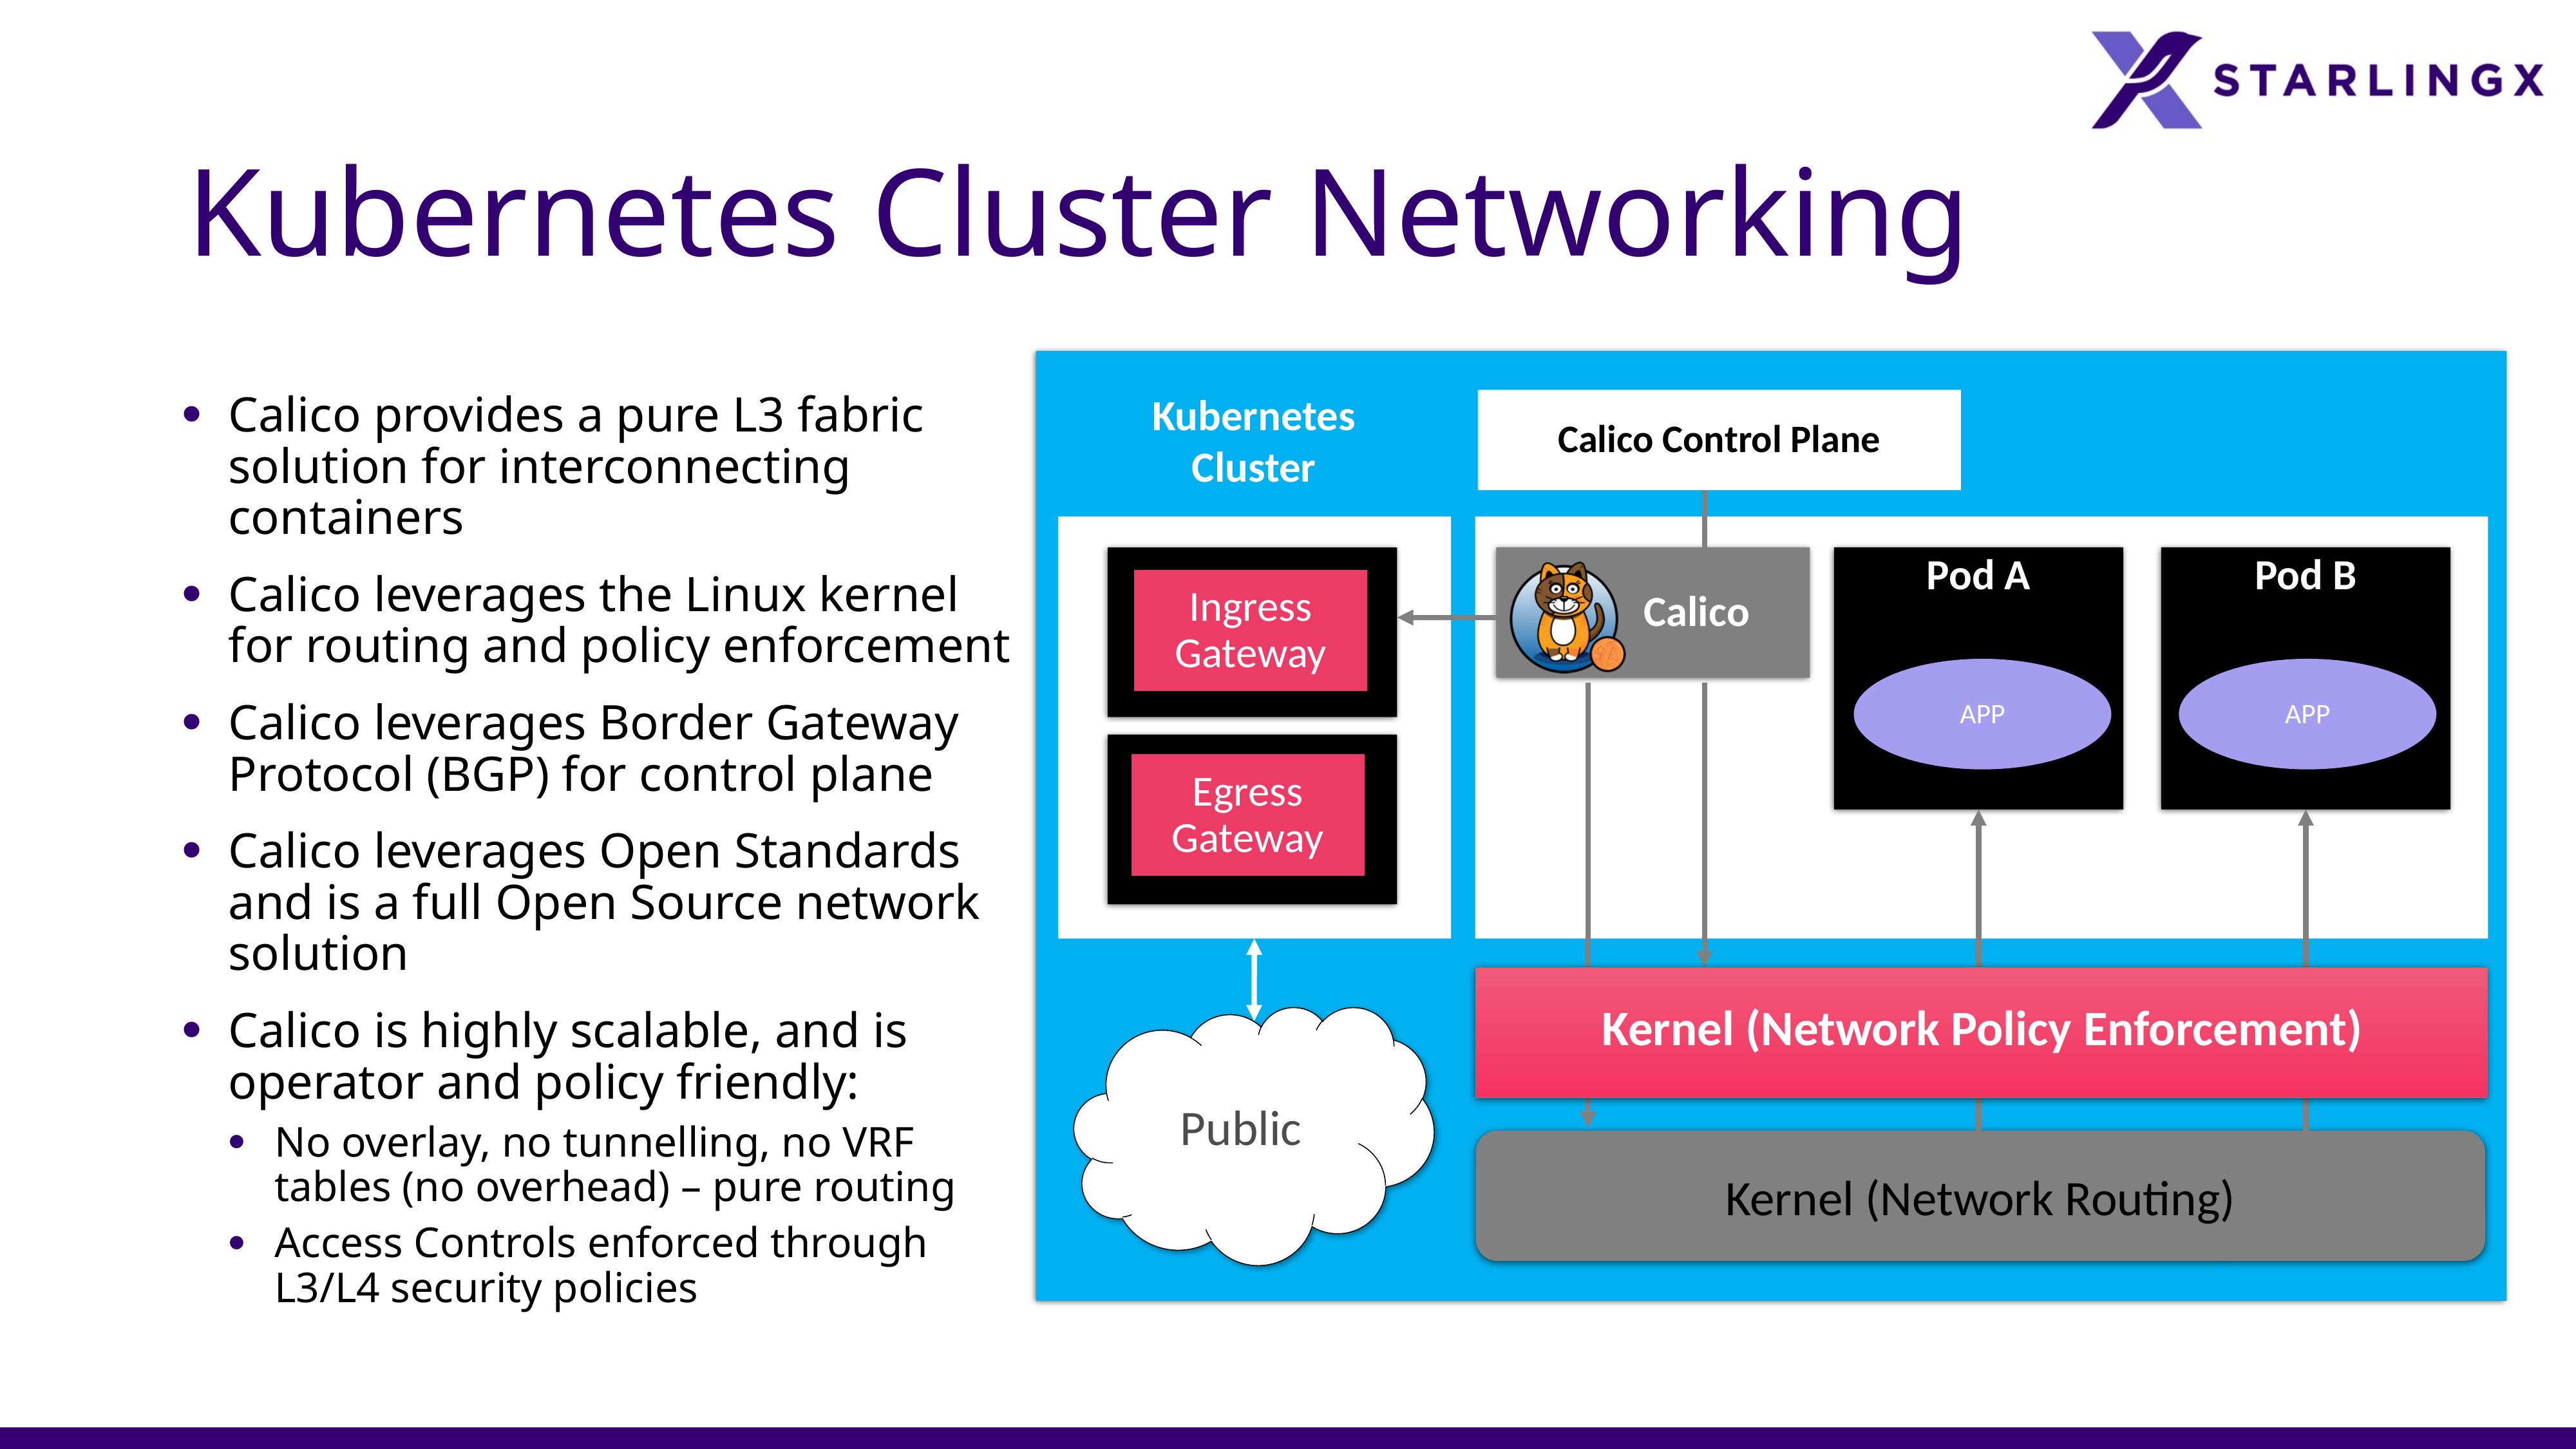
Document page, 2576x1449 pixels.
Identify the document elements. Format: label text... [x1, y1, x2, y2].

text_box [1036, 350, 2507, 1302]
picture [2060, 0, 2576, 161]
list Calico provides a pure L3 fabric solution for interconnecting containers Calico leverages the Linux kernel for routing and policy enforcement Calico leverages Border Gateway Protocol (BGP) for control plane Calico leverages Open Standards and is a full Open Source network solution Calico is highly scalable, and is operator and policy friendly: No overlay, no tunnelling, no VRF tables (no overhead) – pure routing Access Controls enforced through L3/L4 security policies [176, 384, 1036, 1307]
title Kubernetes Cluster Networking [176, 76, 2400, 359]
